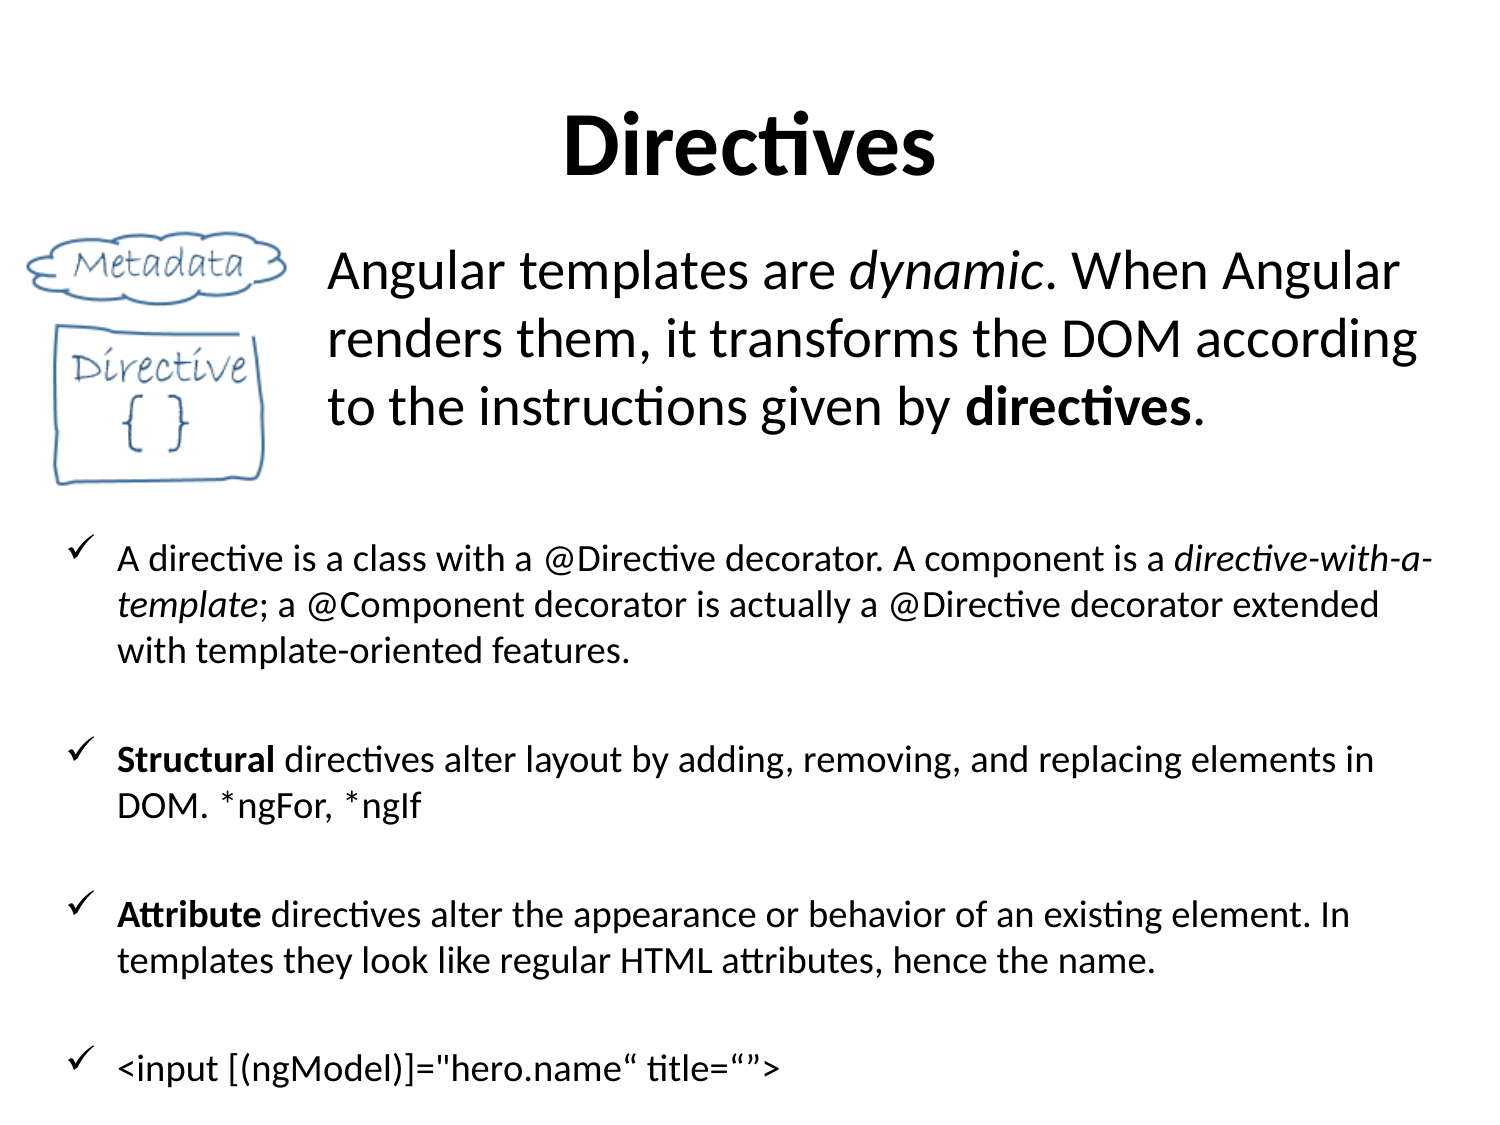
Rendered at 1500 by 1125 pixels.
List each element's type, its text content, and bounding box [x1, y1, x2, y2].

list Angular templates are dynamic. When Angular renders them, it transforms the DOM according to the instructions given by directives. [312, 224, 1450, 463]
title Directives [75, 45, 1425, 233]
text_box A directive is a class with a @Directive decorator. A component is a directive-with-a-template; a @Component decorator is actually a @Directive decorator extended with template-oriented features. Structural directives alter layout by adding, removing, and replacing elements in DOM. *ngFor, *ngIf Attribute directives alter the appearance or behavior of an existing element. In templates they look like regular HTML attributes, hence the name. <input [(ngModel)]="hero.name“ title=“”> [49, 525, 1463, 1100]
picture [19, 224, 291, 490]
